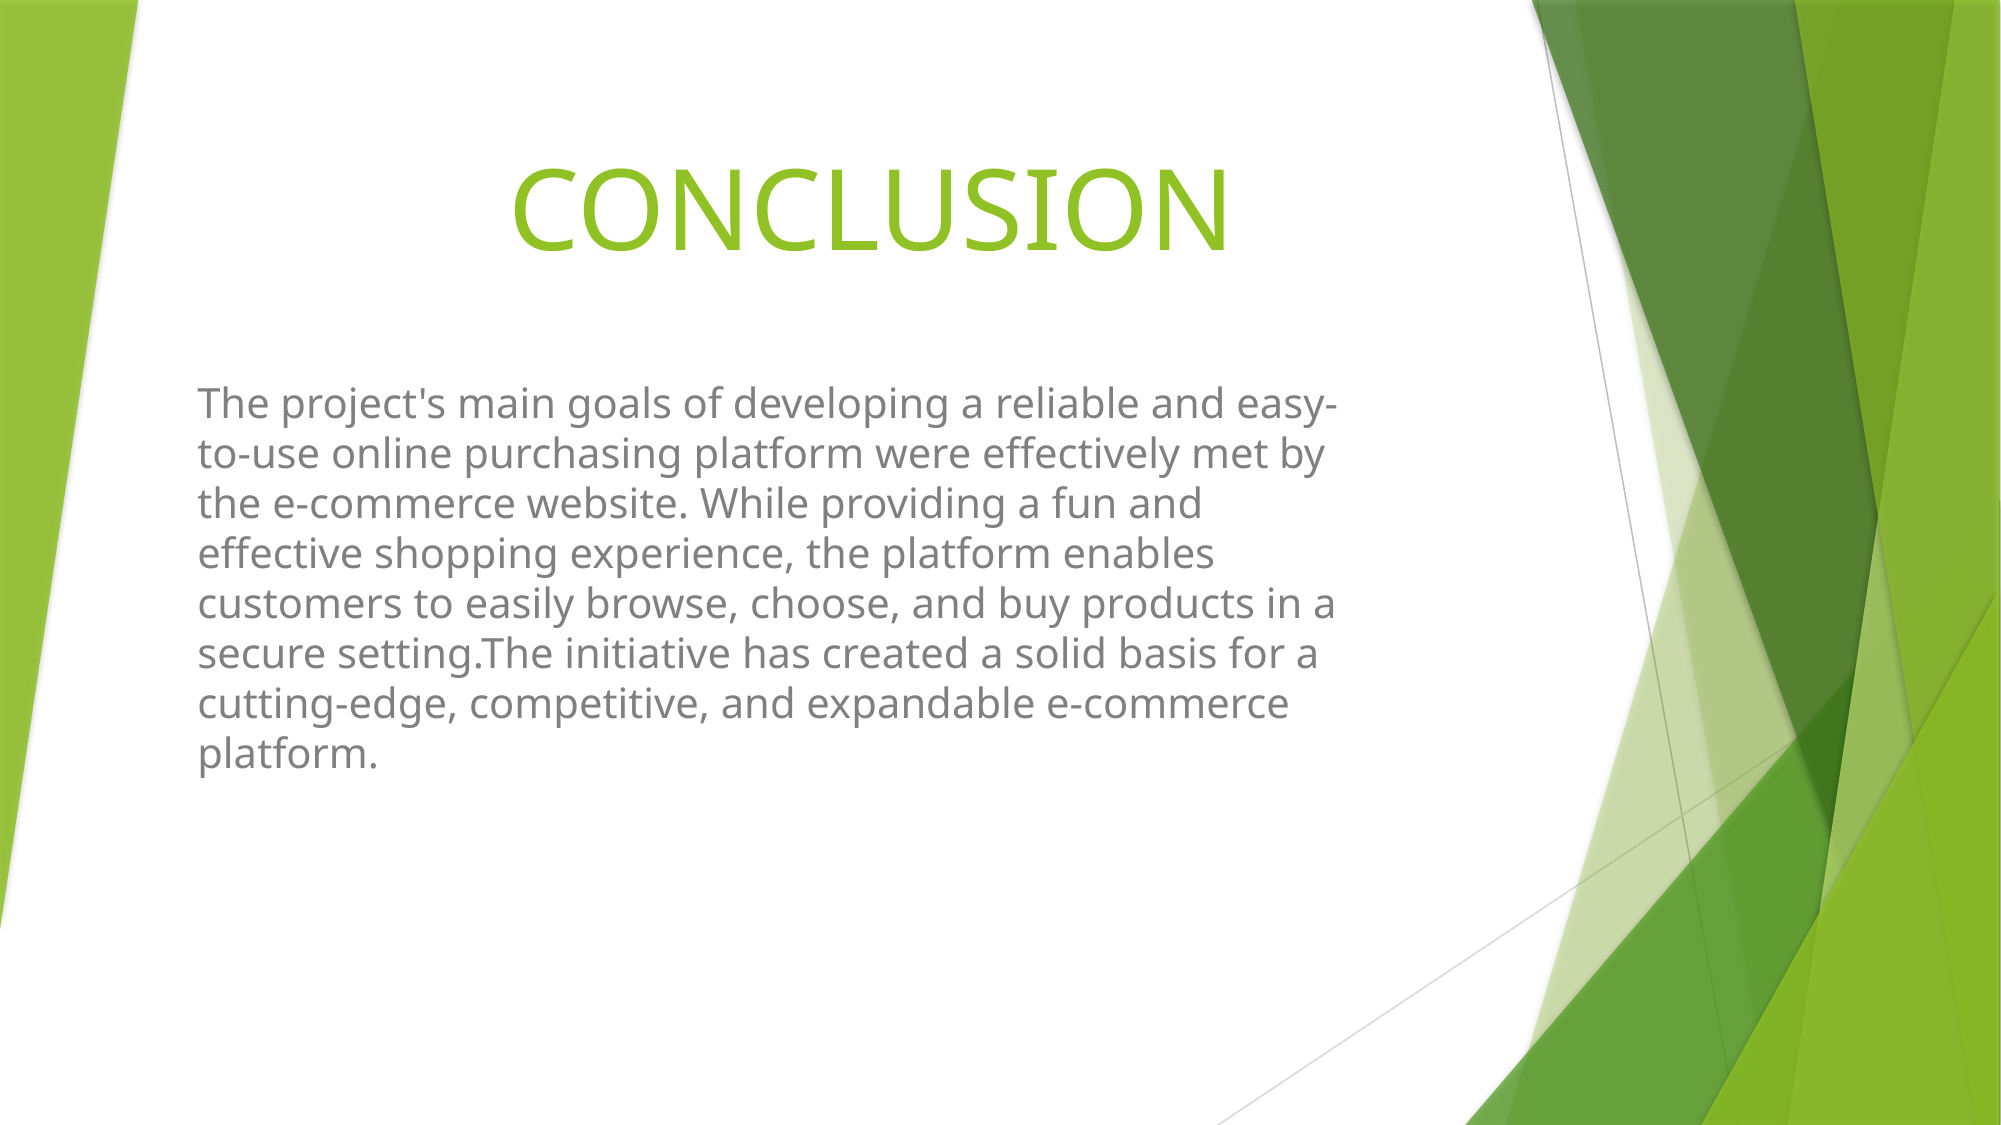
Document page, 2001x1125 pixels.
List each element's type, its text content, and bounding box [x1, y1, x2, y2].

subtitle The project's main goals of developing a reliable and easy-to-use online purchasing platform were effectively met by the e-commerce website. While providing a fun and effective shopping experience, the platform enables customers to easily browse, choose, and buy products in a secure setting.The initiative has created a solid basis for a cutting-edge, competitive, and expandable e-commerce platform. [182, 369, 1395, 967]
title CONCLUSION [80, 23, 1664, 281]
